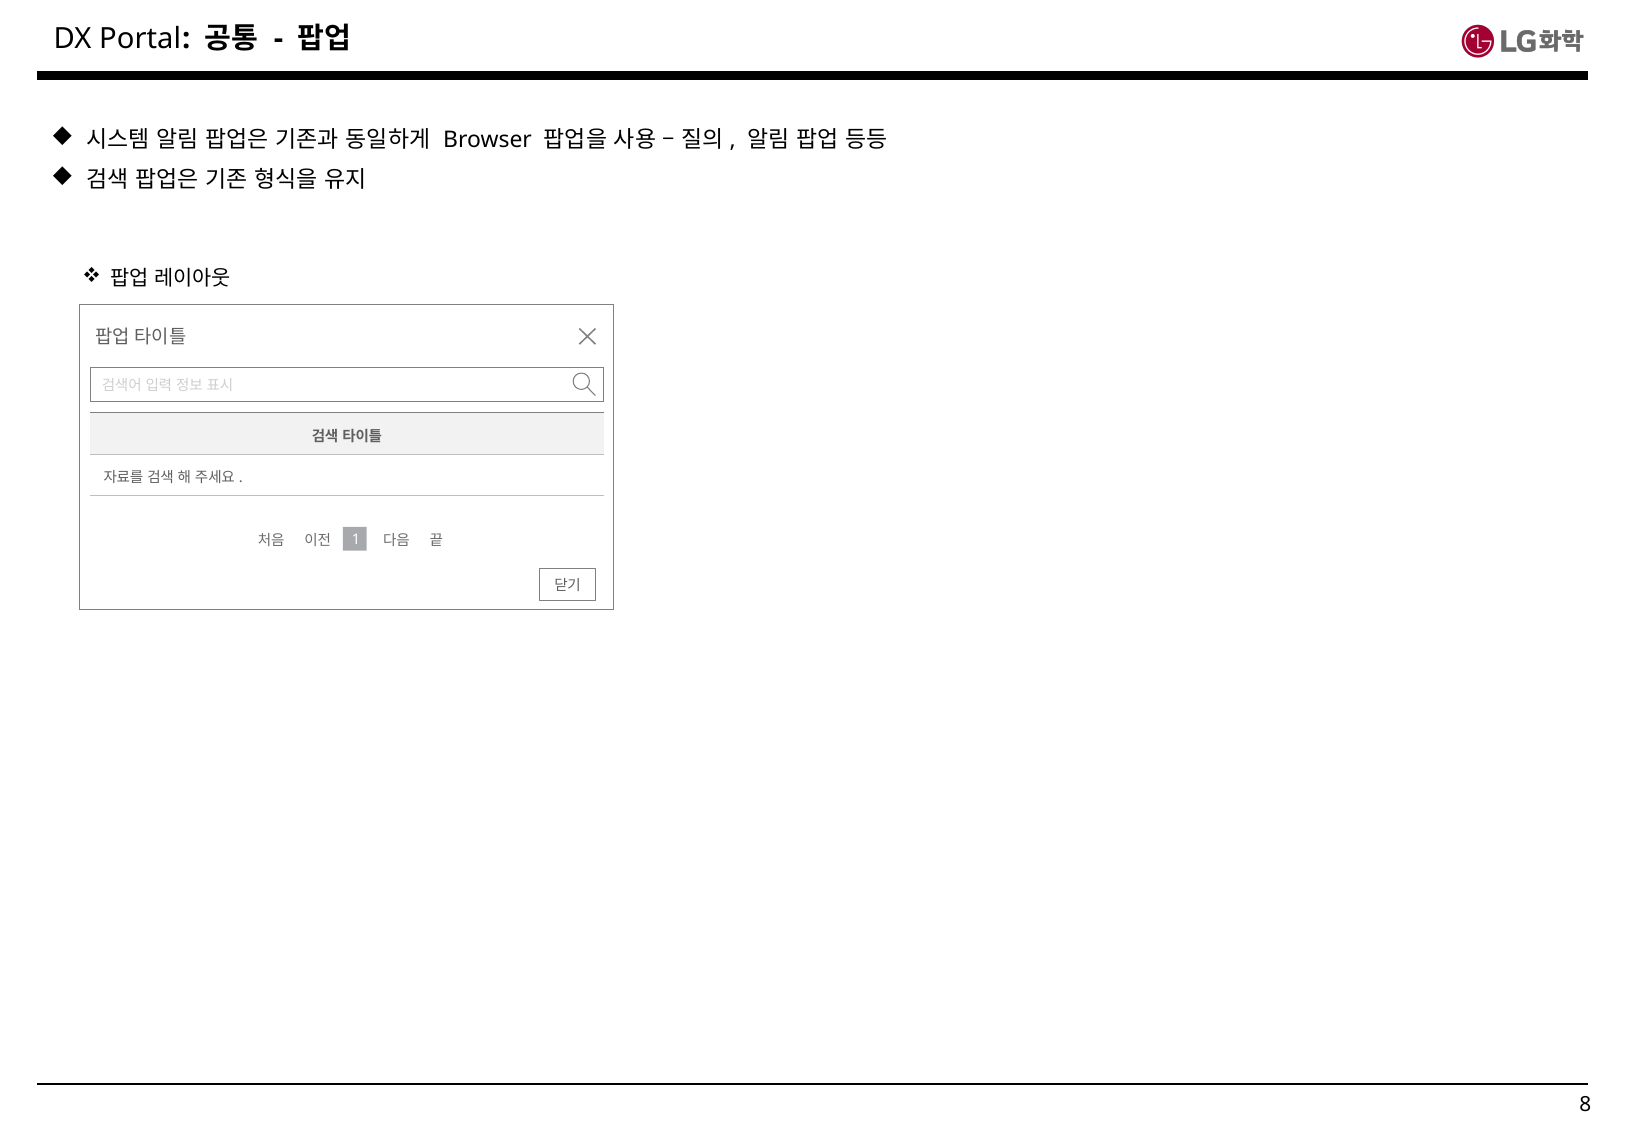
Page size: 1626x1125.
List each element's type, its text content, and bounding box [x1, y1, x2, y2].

picture [1457, 20, 1588, 62]
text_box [240, 523, 460, 557]
text_box : 공통 - 팝업 [167, 12, 367, 62]
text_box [79, 304, 614, 610]
text_box 시스템 알림 팝업은 기존과 동일하게 Browser 팝업을 사용 – 질의, 알림 팝업 등등 검색 팝업은 기존 형식을 유지 [36, 117, 903, 200]
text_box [90, 366, 604, 402]
text_box 팝업 레이아웃 [67, 257, 246, 298]
